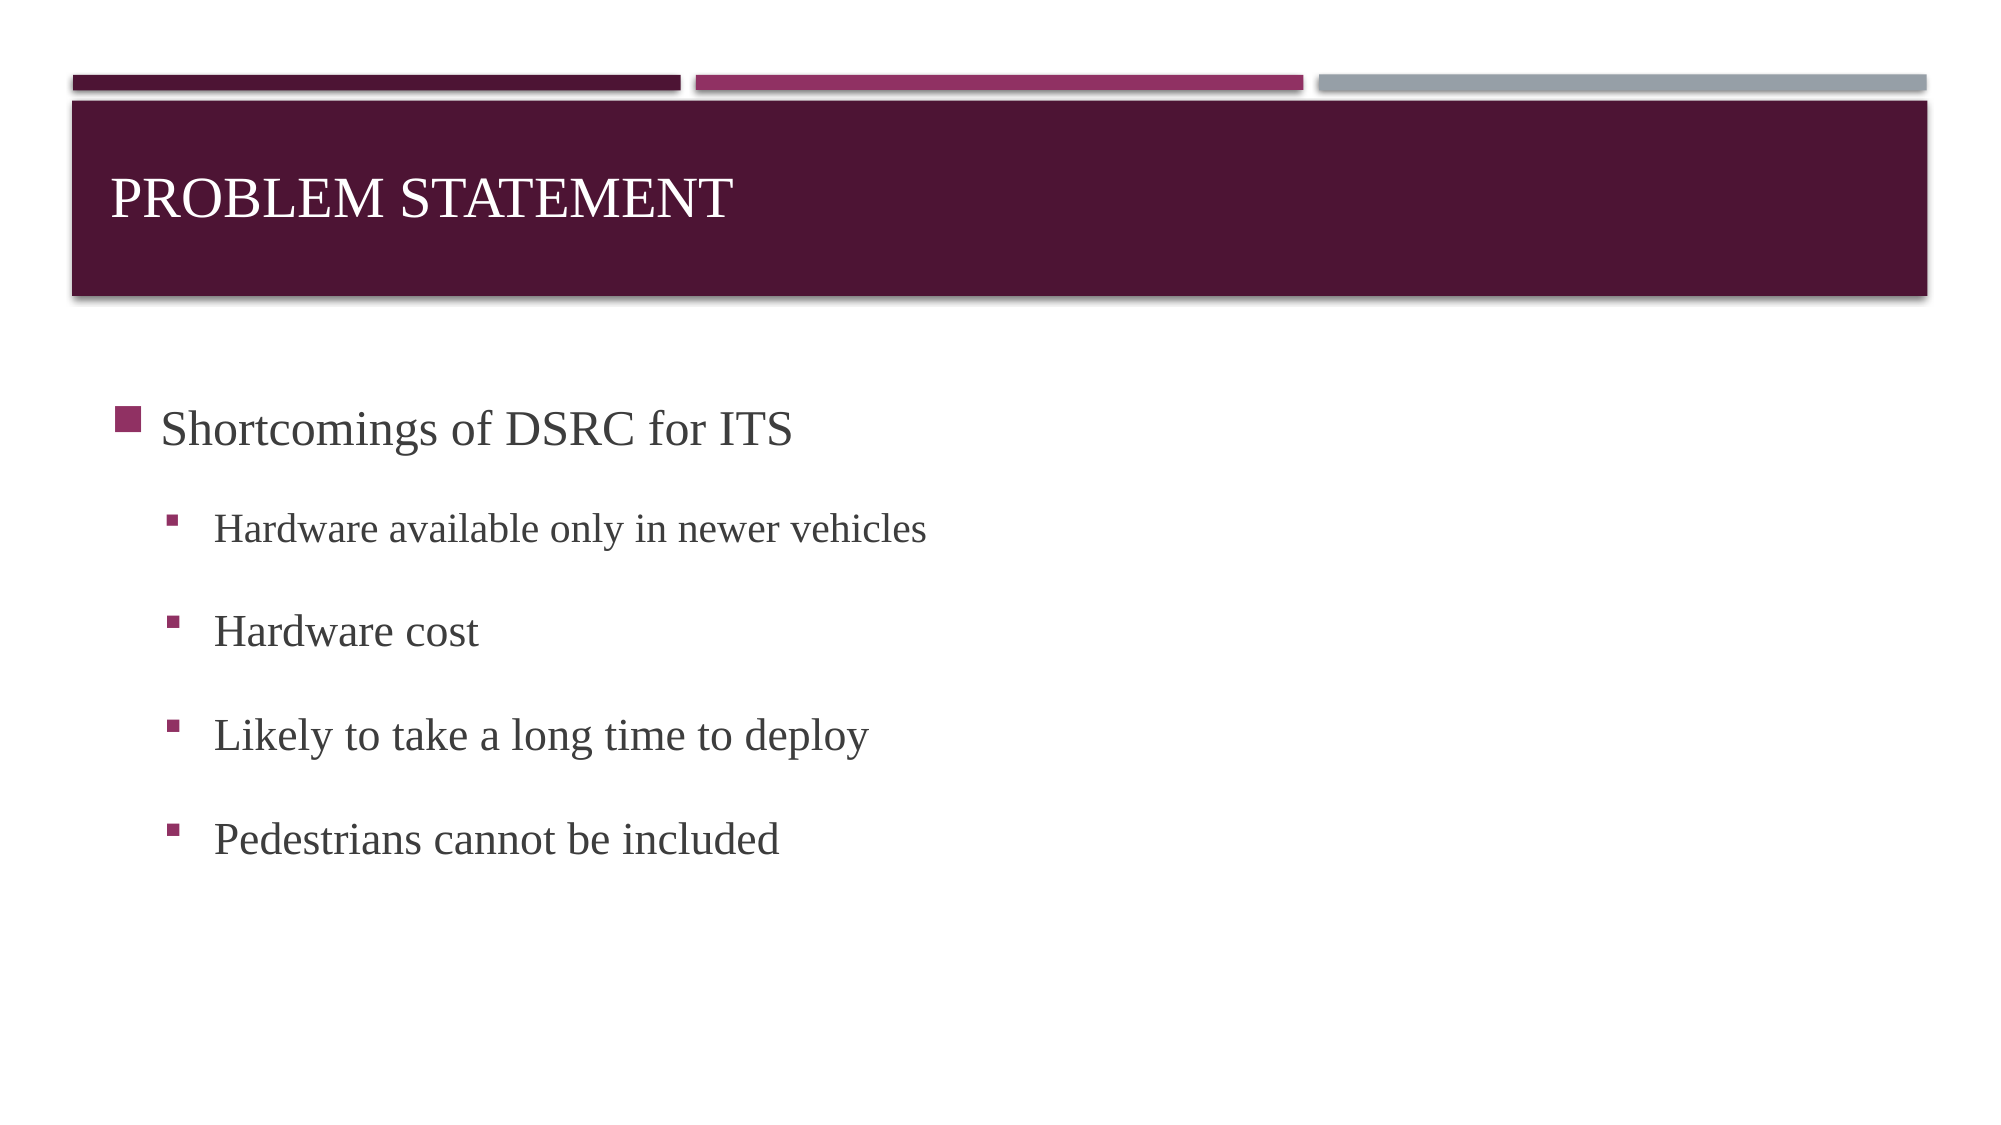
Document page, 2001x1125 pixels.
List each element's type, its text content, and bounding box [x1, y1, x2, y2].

list Shortcomings of DSRC for ITS Hardware available only in newer vehicles Hardware cost Likely to take a long time to deploy Pedestrians cannot be included [95, 357, 1905, 962]
title Problem Statement [95, 115, 1905, 282]
